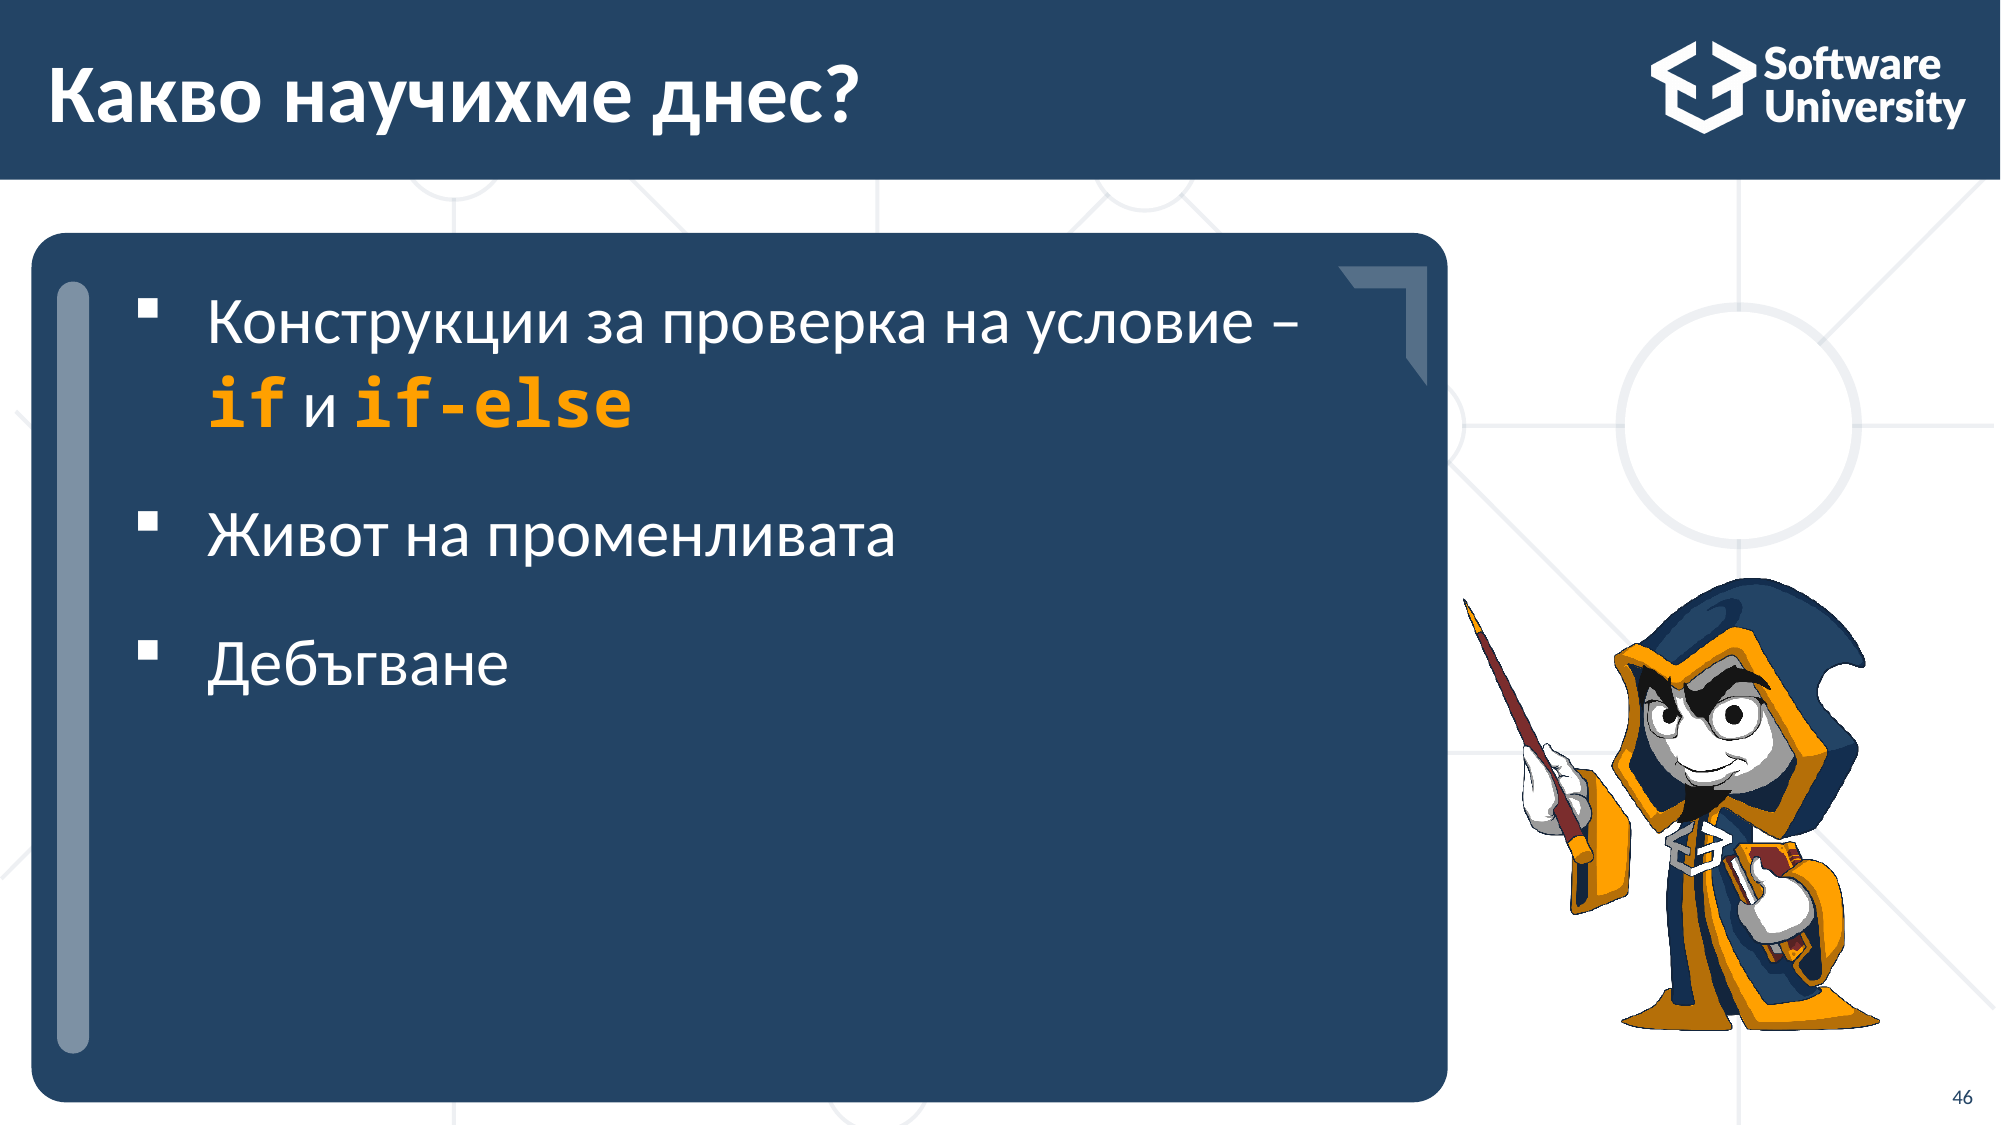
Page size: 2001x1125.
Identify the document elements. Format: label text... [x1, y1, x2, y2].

slide_number 46 [1927, 1067, 1989, 1117]
picture [1651, 41, 1966, 134]
picture [1447, 537, 1921, 1050]
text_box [31, 232, 1448, 1103]
title Какво научихме днес? [31, 16, 1625, 162]
